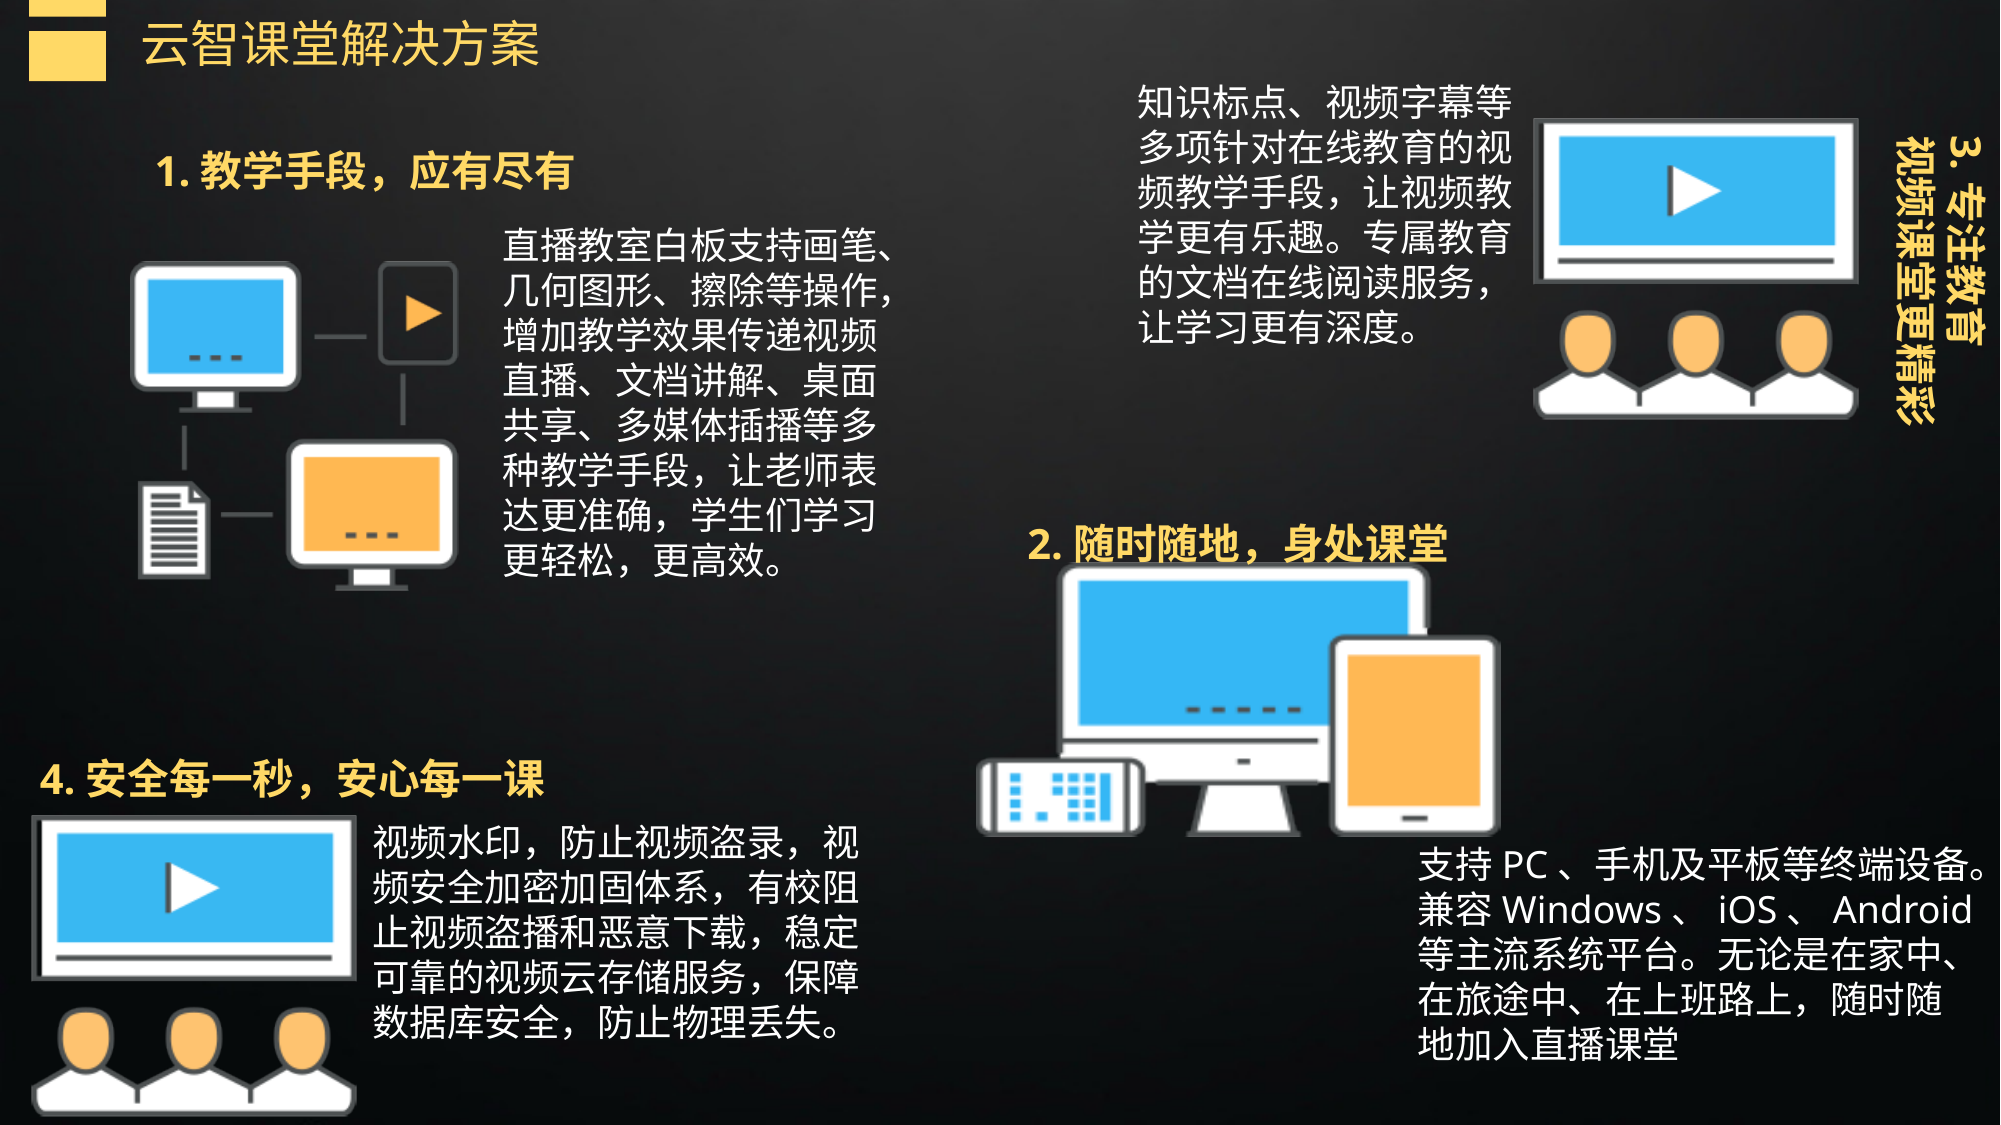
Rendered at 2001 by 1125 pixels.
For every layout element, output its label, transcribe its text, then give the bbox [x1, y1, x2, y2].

text_box [28, 30, 107, 82]
text_box [28, 0, 107, 18]
text_box 支持PC、手机及平板等终端设备。兼容Windows、iOS、Android等主流系统平台。无论是在家中、在旅途中、在上班路上，随时随地加入直播课堂 [1403, 833, 1989, 1119]
text_box 知识标点、视频字幕等多项针对在线教育的视频教学手段，让视频教学更有乐趣。专属教育的文档在线阅读服务，让学习更有深度。 [1122, 71, 1531, 401]
text_box 3.专注教育 视频课堂更精彩 [1860, 120, 2000, 430]
text_box 云智课堂解决方案 [29, 5, 652, 81]
picture [0, 0, 2000, 1125]
text_box 视频水印，防止视频盗录，视频安全加密加固体系，有校阻止视频盗播和恶意下载，稳定可靠的视频云存储服务，保障数据库安全，防止物理丢失。 [358, 811, 880, 1096]
text_box 4.安全每一秒，安心每一课 [25, 745, 560, 811]
text_box 1.教学手段，应有尽有 [139, 137, 728, 203]
text_box 直播教室白板支持画笔、几何图形、擦除等操作，增加教学效果传递视频直播、文档讲解、桌面共享、多媒体插播等多种教学手段，让老师表达更准确，学生们学习更轻松，更高效。 [487, 214, 912, 590]
